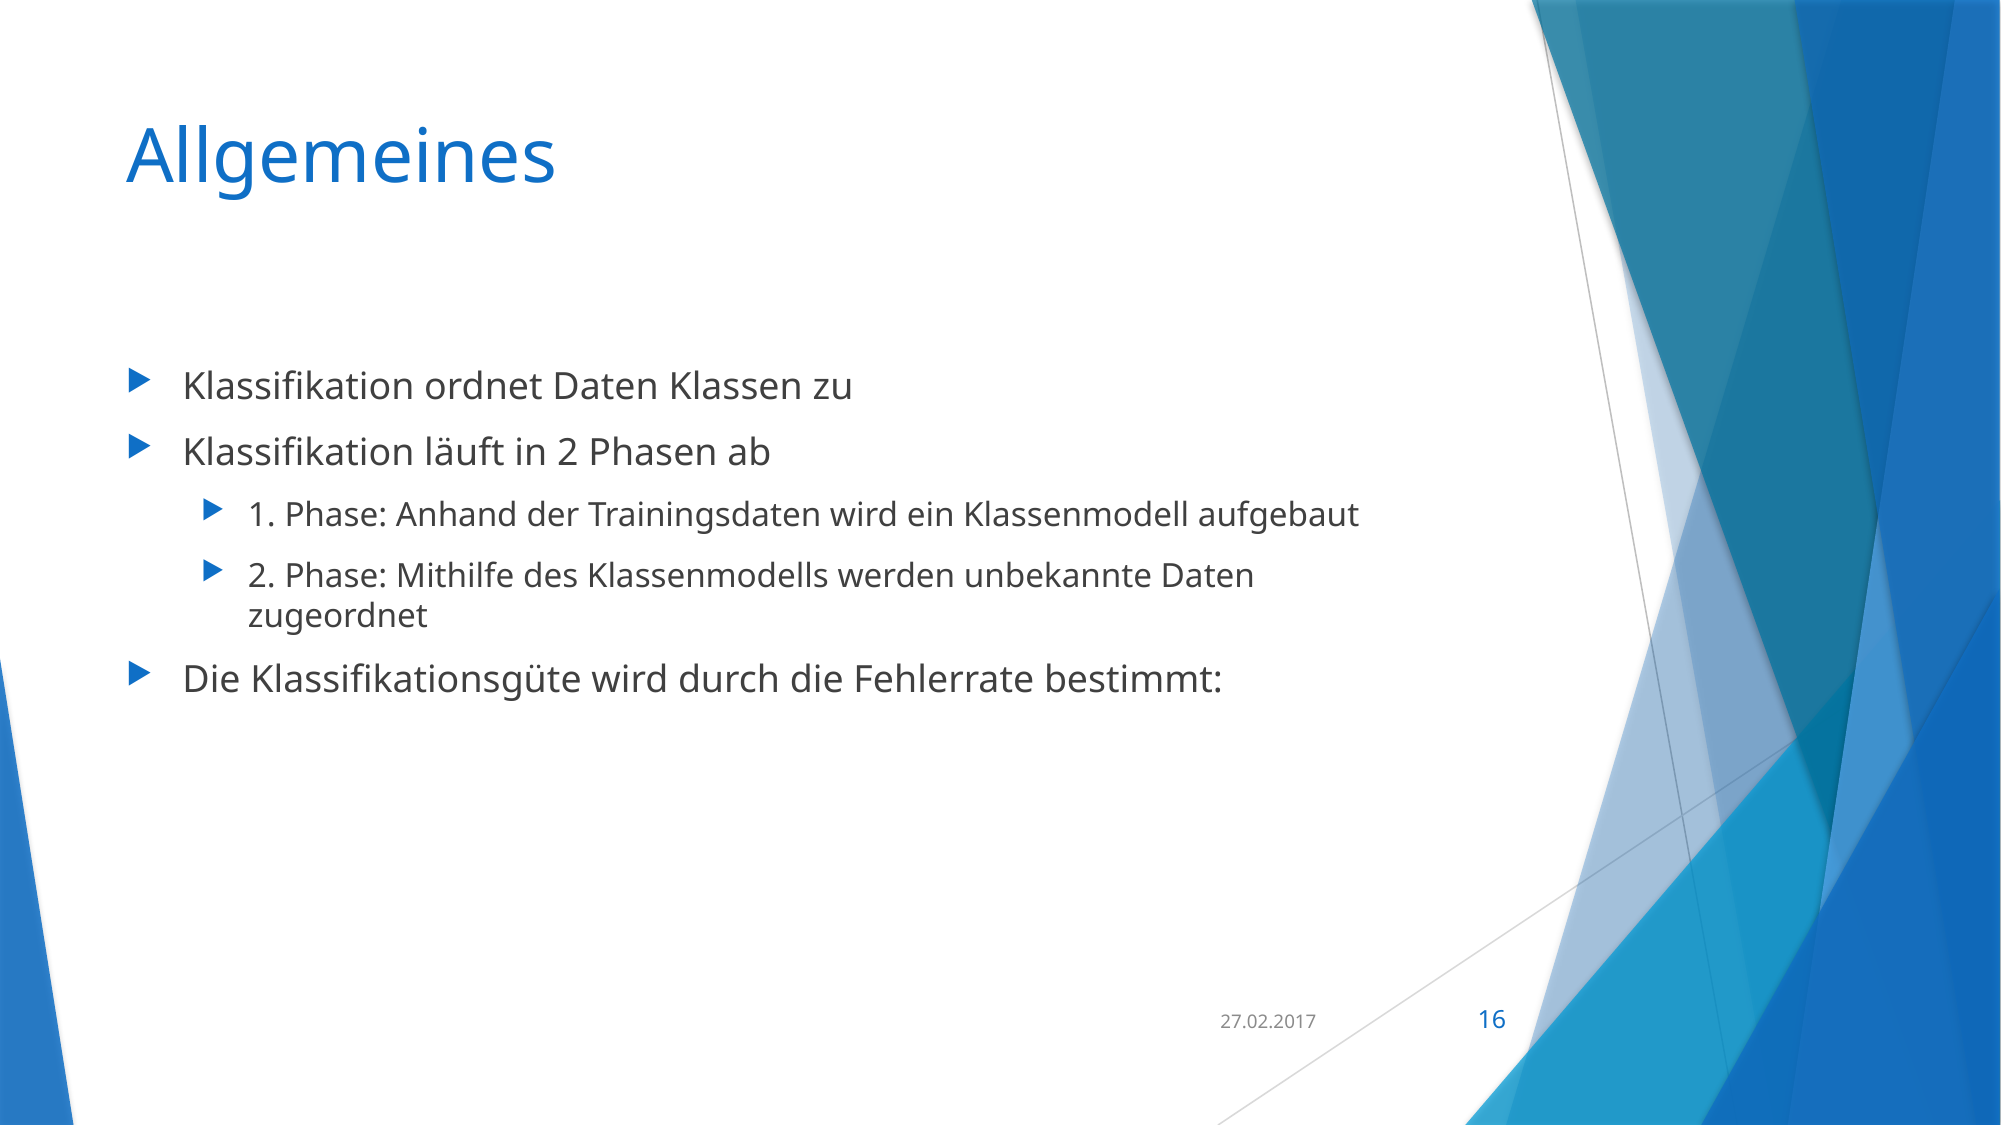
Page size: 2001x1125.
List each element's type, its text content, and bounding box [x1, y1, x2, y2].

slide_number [1181, 991, 1332, 1051]
title Allgemeines [111, 99, 1522, 317]
slide_number 16 [1409, 991, 1522, 1051]
